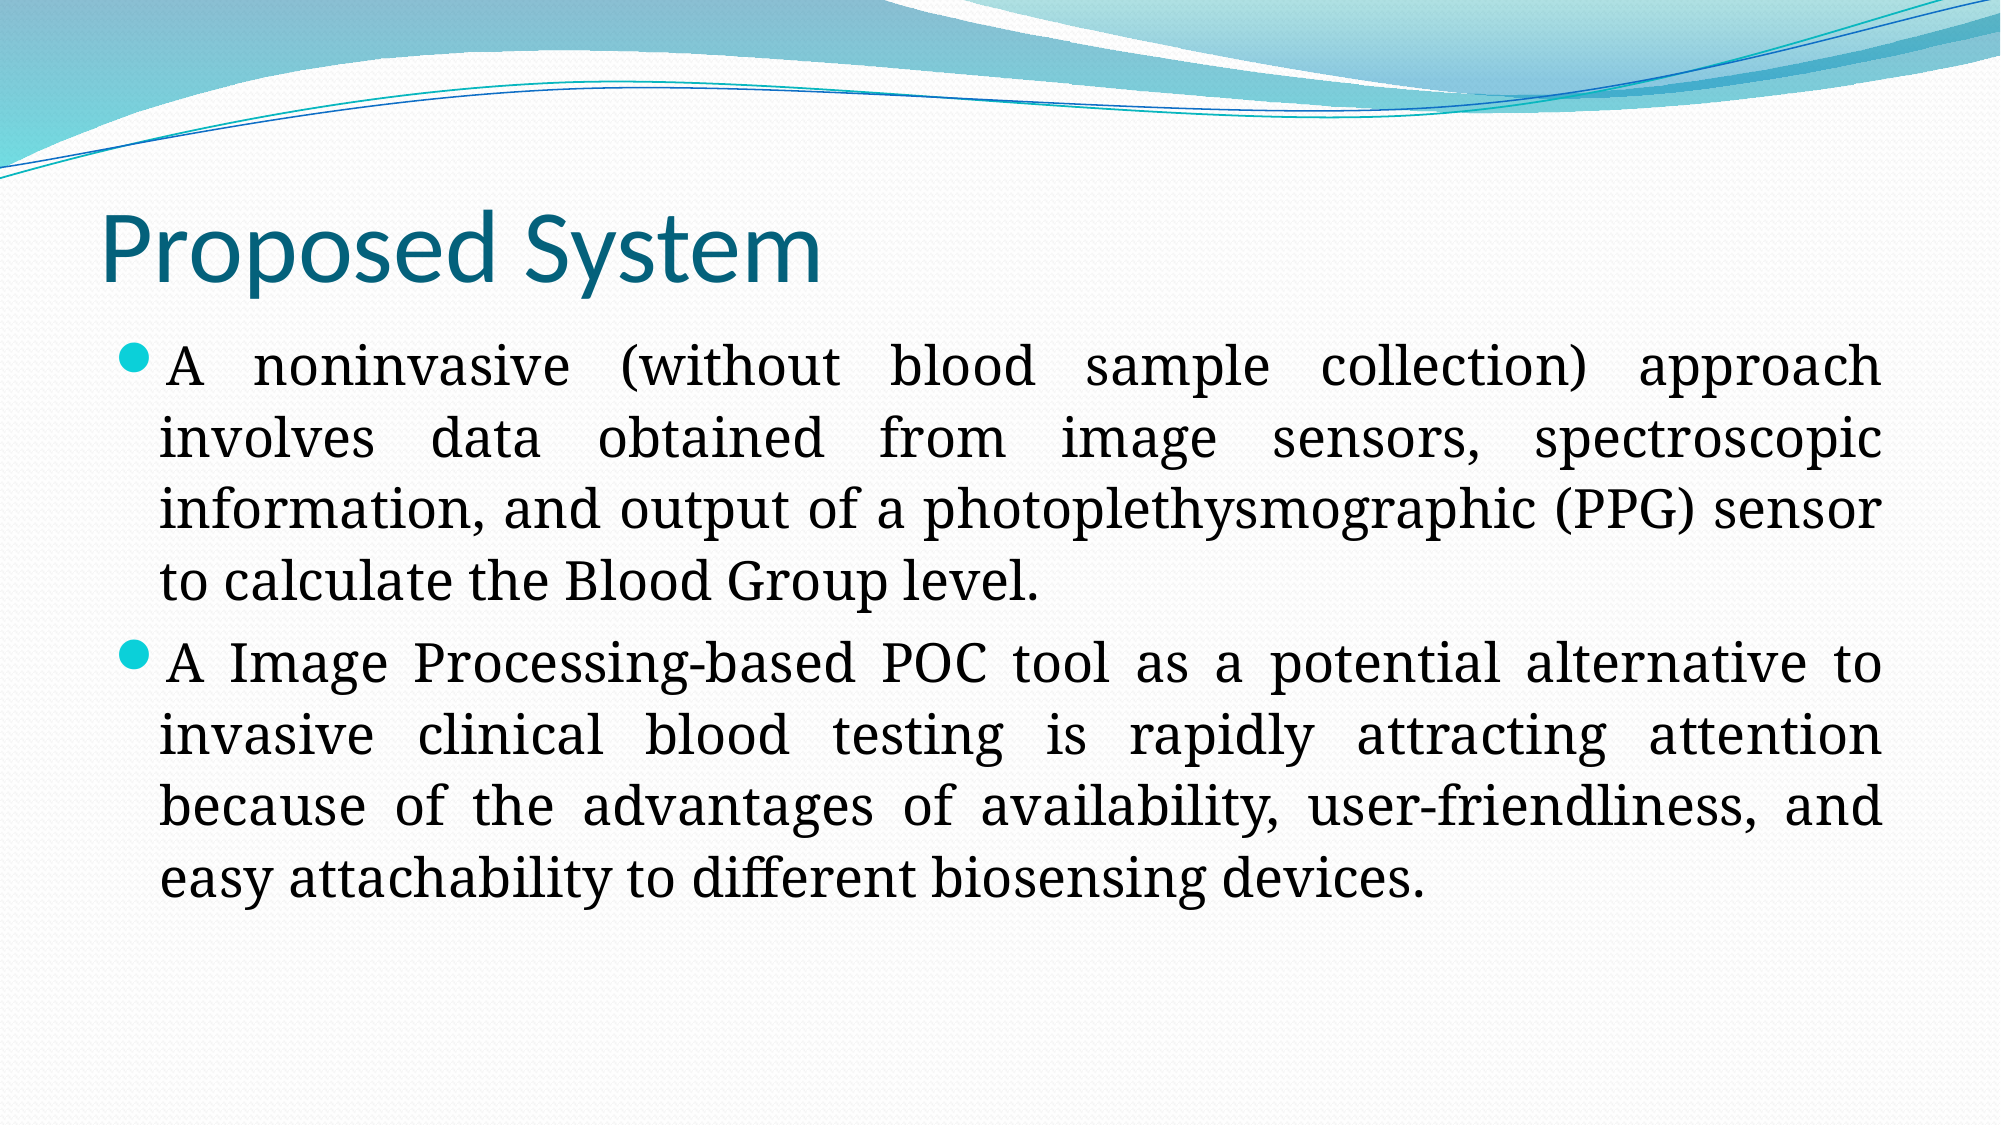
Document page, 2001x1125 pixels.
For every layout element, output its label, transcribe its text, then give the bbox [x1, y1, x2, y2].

title Proposed System [99, 115, 1900, 303]
list A noninvasive (without blood sample collection) approach involves data obtained from image sensors, spectroscopic information, and output of a photoplethysmographic (PPG) sensor to calculate the Blood Group level. A Image Processing-based POC tool as a potential alternative to invasive clinical blood testing is rapidly attracting attention because of the advantages of availability, user-friendliness, and easy attachability to different biosensing devices. [99, 317, 1900, 1038]
